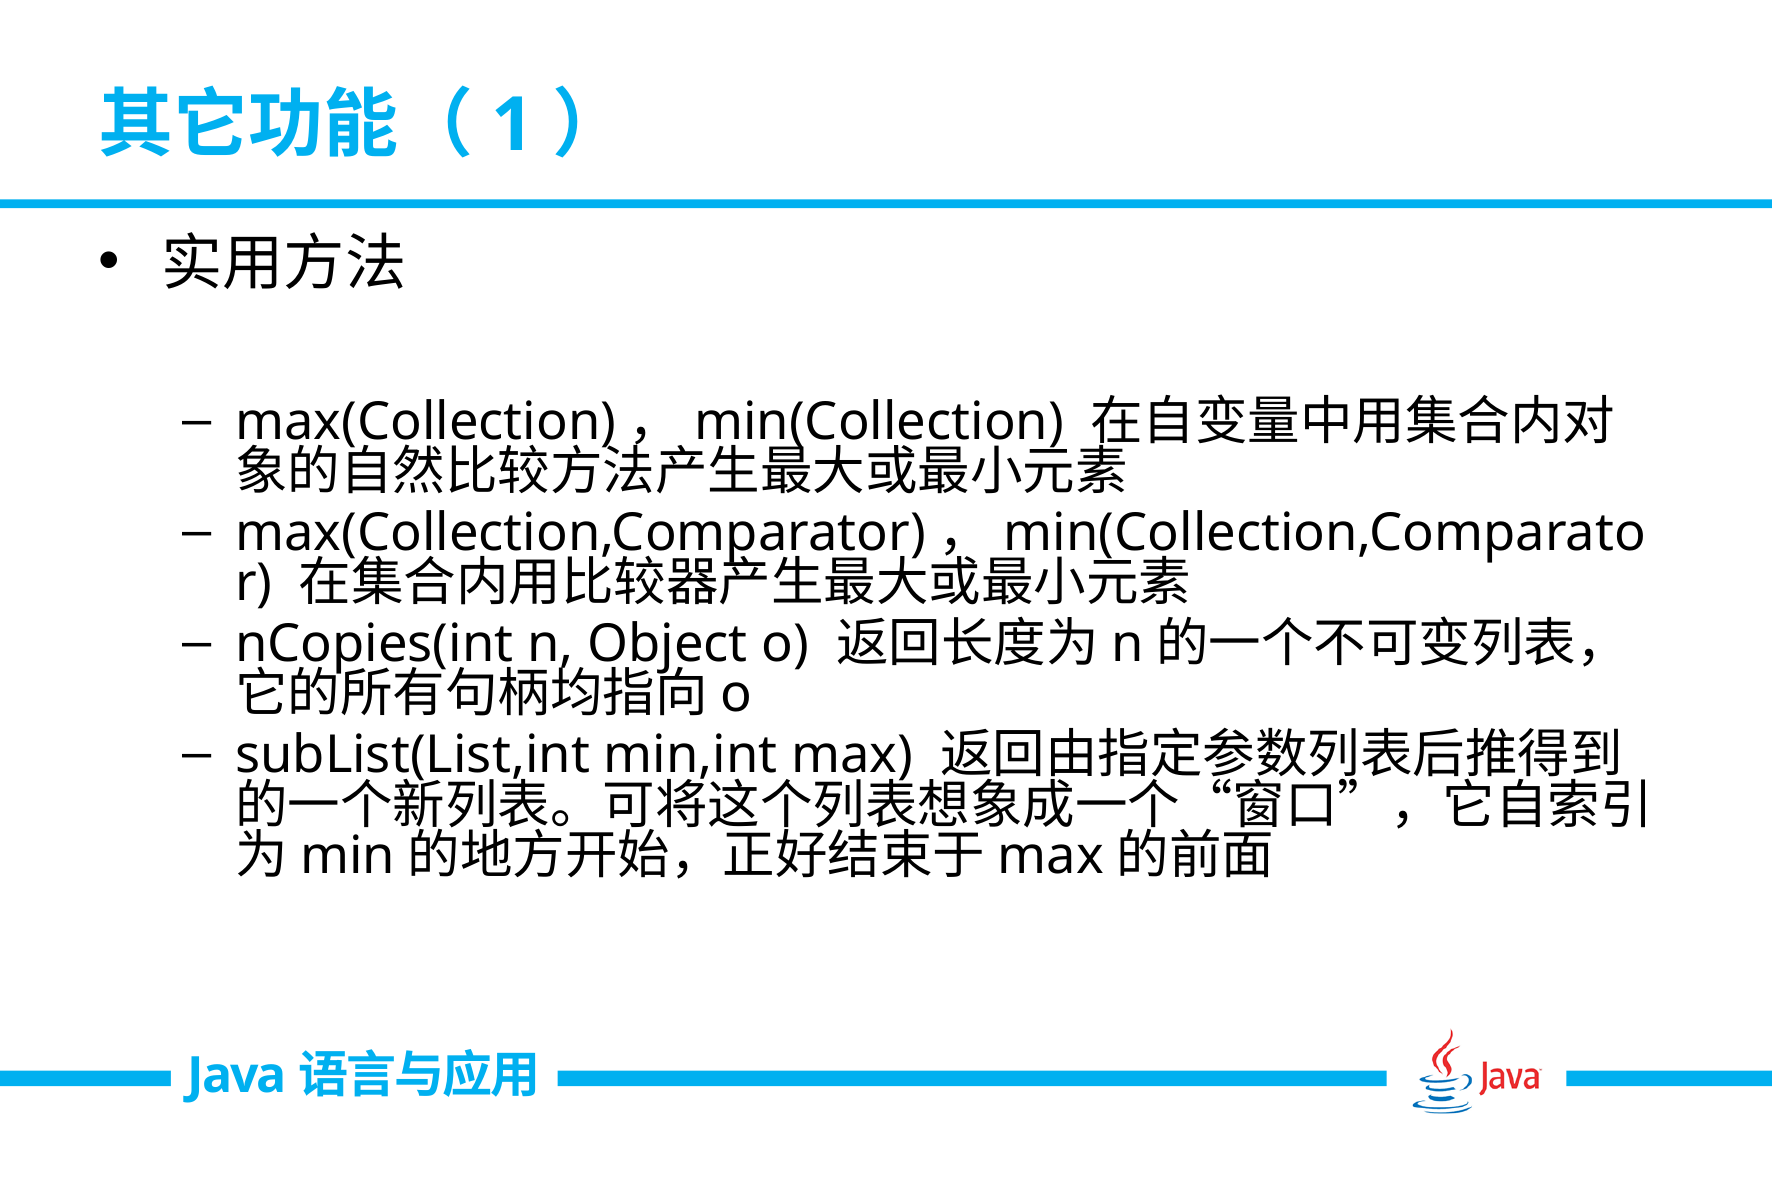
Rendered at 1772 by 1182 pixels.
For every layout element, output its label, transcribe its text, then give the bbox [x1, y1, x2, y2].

picture [1386, 1019, 1567, 1117]
list 实用方法 max(Collection)，min(Collection) 在自变量中用集合内对象的自然比较方法产生最大或最小元素 max(Collection,Comparator)，min(Collection,Comparator) 在集合内用比较器产生最大或最小元素 nCopies(int n, Object o) 返回长度为n的一个不可变列表，它的所有句柄均指向o subList(List,int min,int max) 返回由指定参数列表后推得到的一个新列表。可将这个列表想象成一个“窗口”，它自索引为min的地方开始，正好结束于max的前面 [80, 228, 1677, 1009]
title 其它功能（1） [80, 73, 1677, 168]
